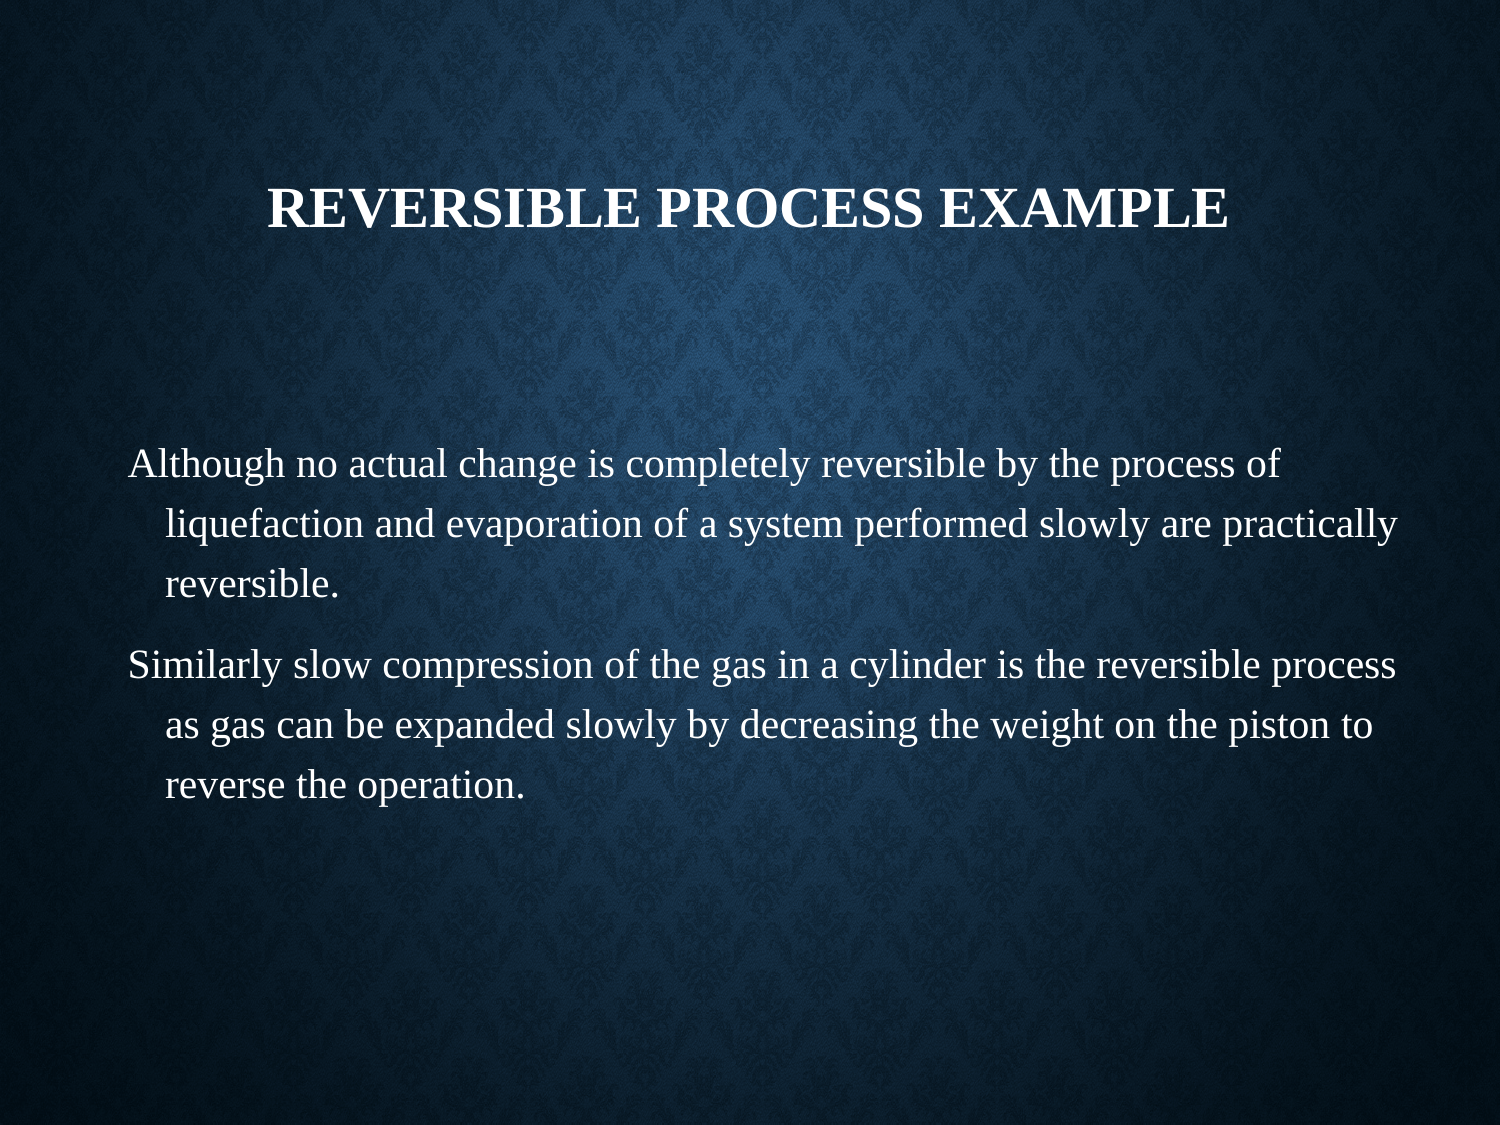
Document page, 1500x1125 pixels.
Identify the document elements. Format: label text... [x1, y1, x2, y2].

title Reversible process example [112, 99, 1387, 318]
list Although no actual change is completely reversible by the process of liquefaction and evaporation of a system performed slowly are practically reversible. Similarly slow compression of the gas in a cylinder is the reversible process as gas can be expanded slowly by decreasing the weight on the piston to reverse the operation. [112, 418, 1425, 950]
